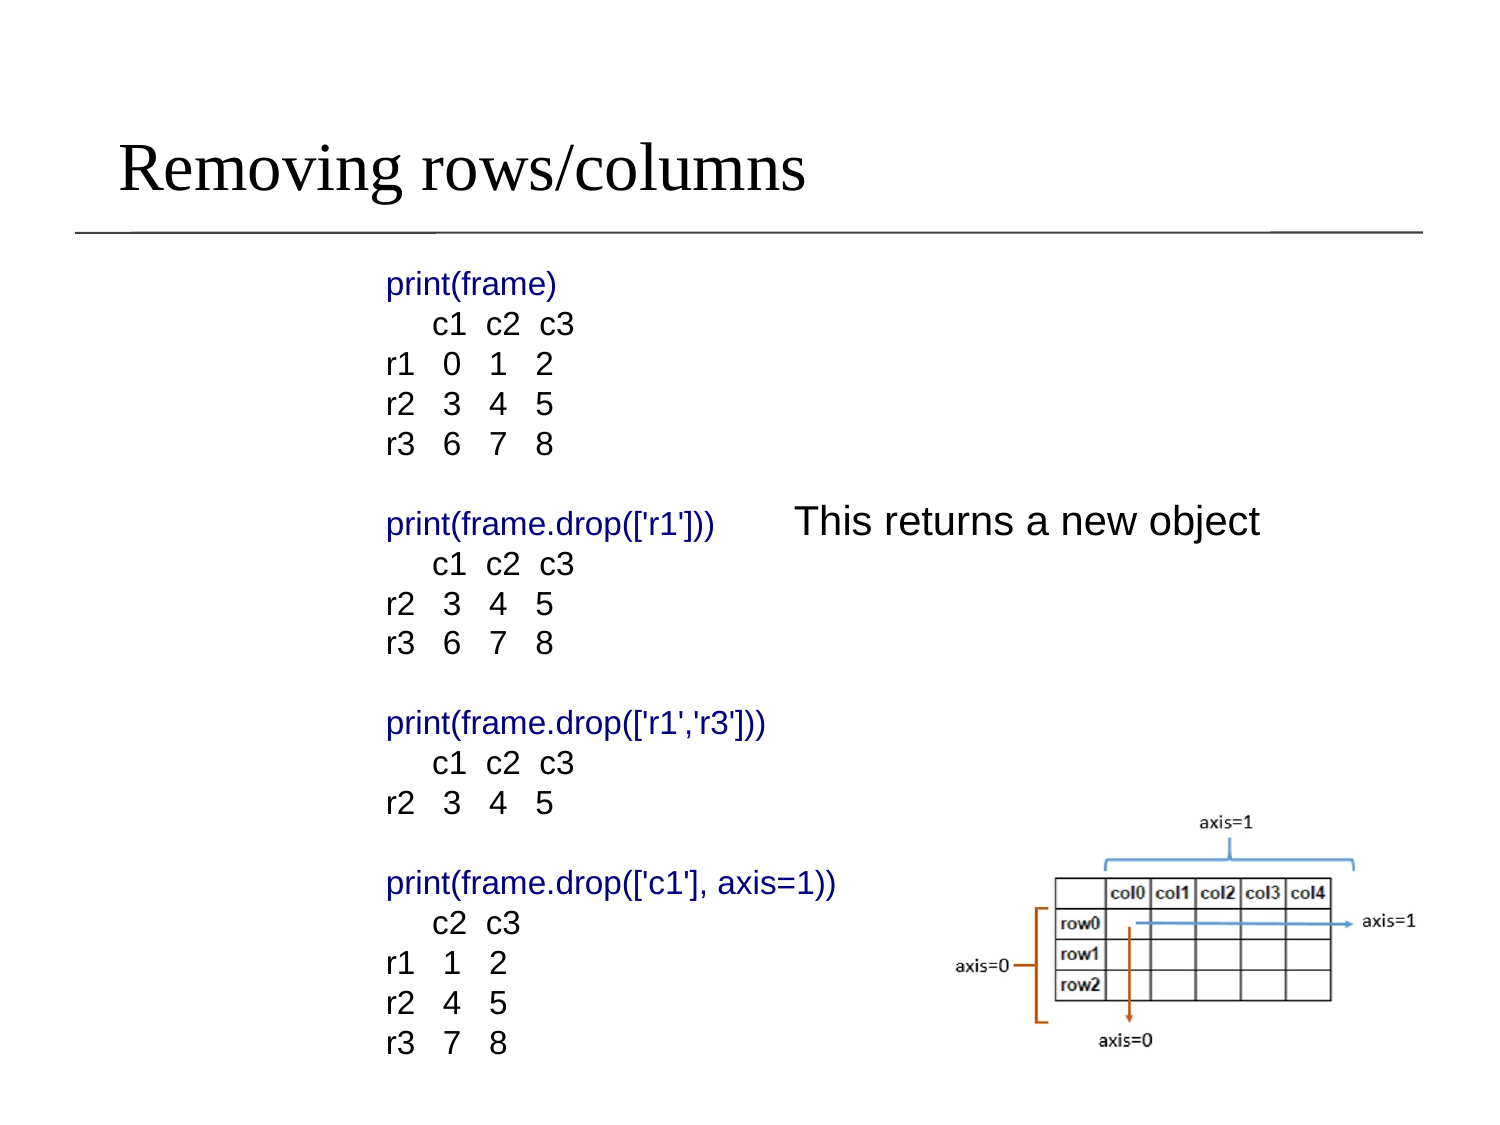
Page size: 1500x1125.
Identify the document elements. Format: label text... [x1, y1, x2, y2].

title Removing rows/columns [103, 59, 1397, 278]
text_box This returns a new object [778, 486, 1276, 551]
picture [941, 803, 1447, 1068]
text_box print(frame) c1 c2 c3 r1 0 1 2 r2 3 4 5 r3 6 7 8 print(frame.drop(['r1'])) c1 c2 c3 r2 3 4 5 r3 6 7 8 print(frame.drop(['r1','r3'])) c1 c2 c3 r2 3 4 5 print(frame.drop(['c1'], axis=1)) c2 c3 r1 1 2 r2 4 5 r3 7 8 [370, 255, 992, 1069]
